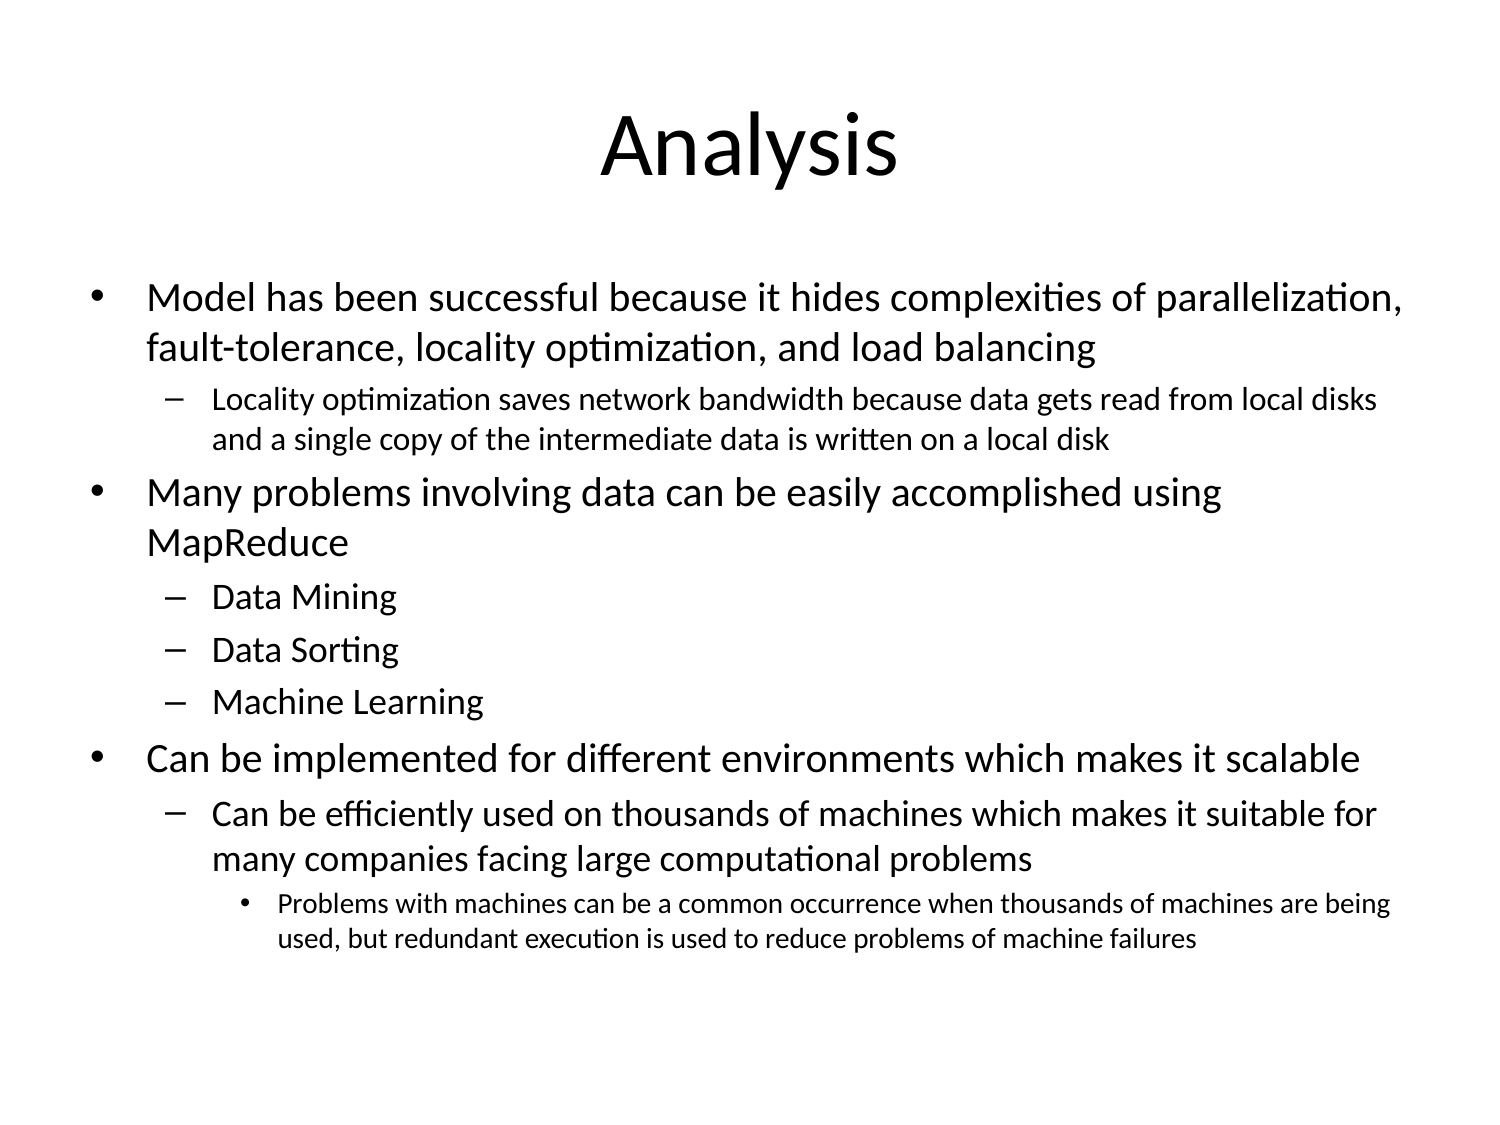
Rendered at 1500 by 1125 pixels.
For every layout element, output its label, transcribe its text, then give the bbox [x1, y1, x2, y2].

list Model has been successful because it hides complexities of parallelization, fault-tolerance, locality optimization, and load balancing Locality optimization saves network bandwidth because data gets read from local disks and a single copy of the intermediate data is written on a local disk Many problems involving data can be easily accomplished using MapReduce Data Mining Data Sorting Machine Learning Can be implemented for different environments which makes it scalable Can be efficiently used on thousands of machines which makes it suitable for many companies facing large computational problems Problems with machines can be a common occurrence when thousands of machines are being used, but redundant execution is used to reduce problems of machine failures [75, 262, 1425, 1005]
title Analysis [75, 45, 1425, 233]
